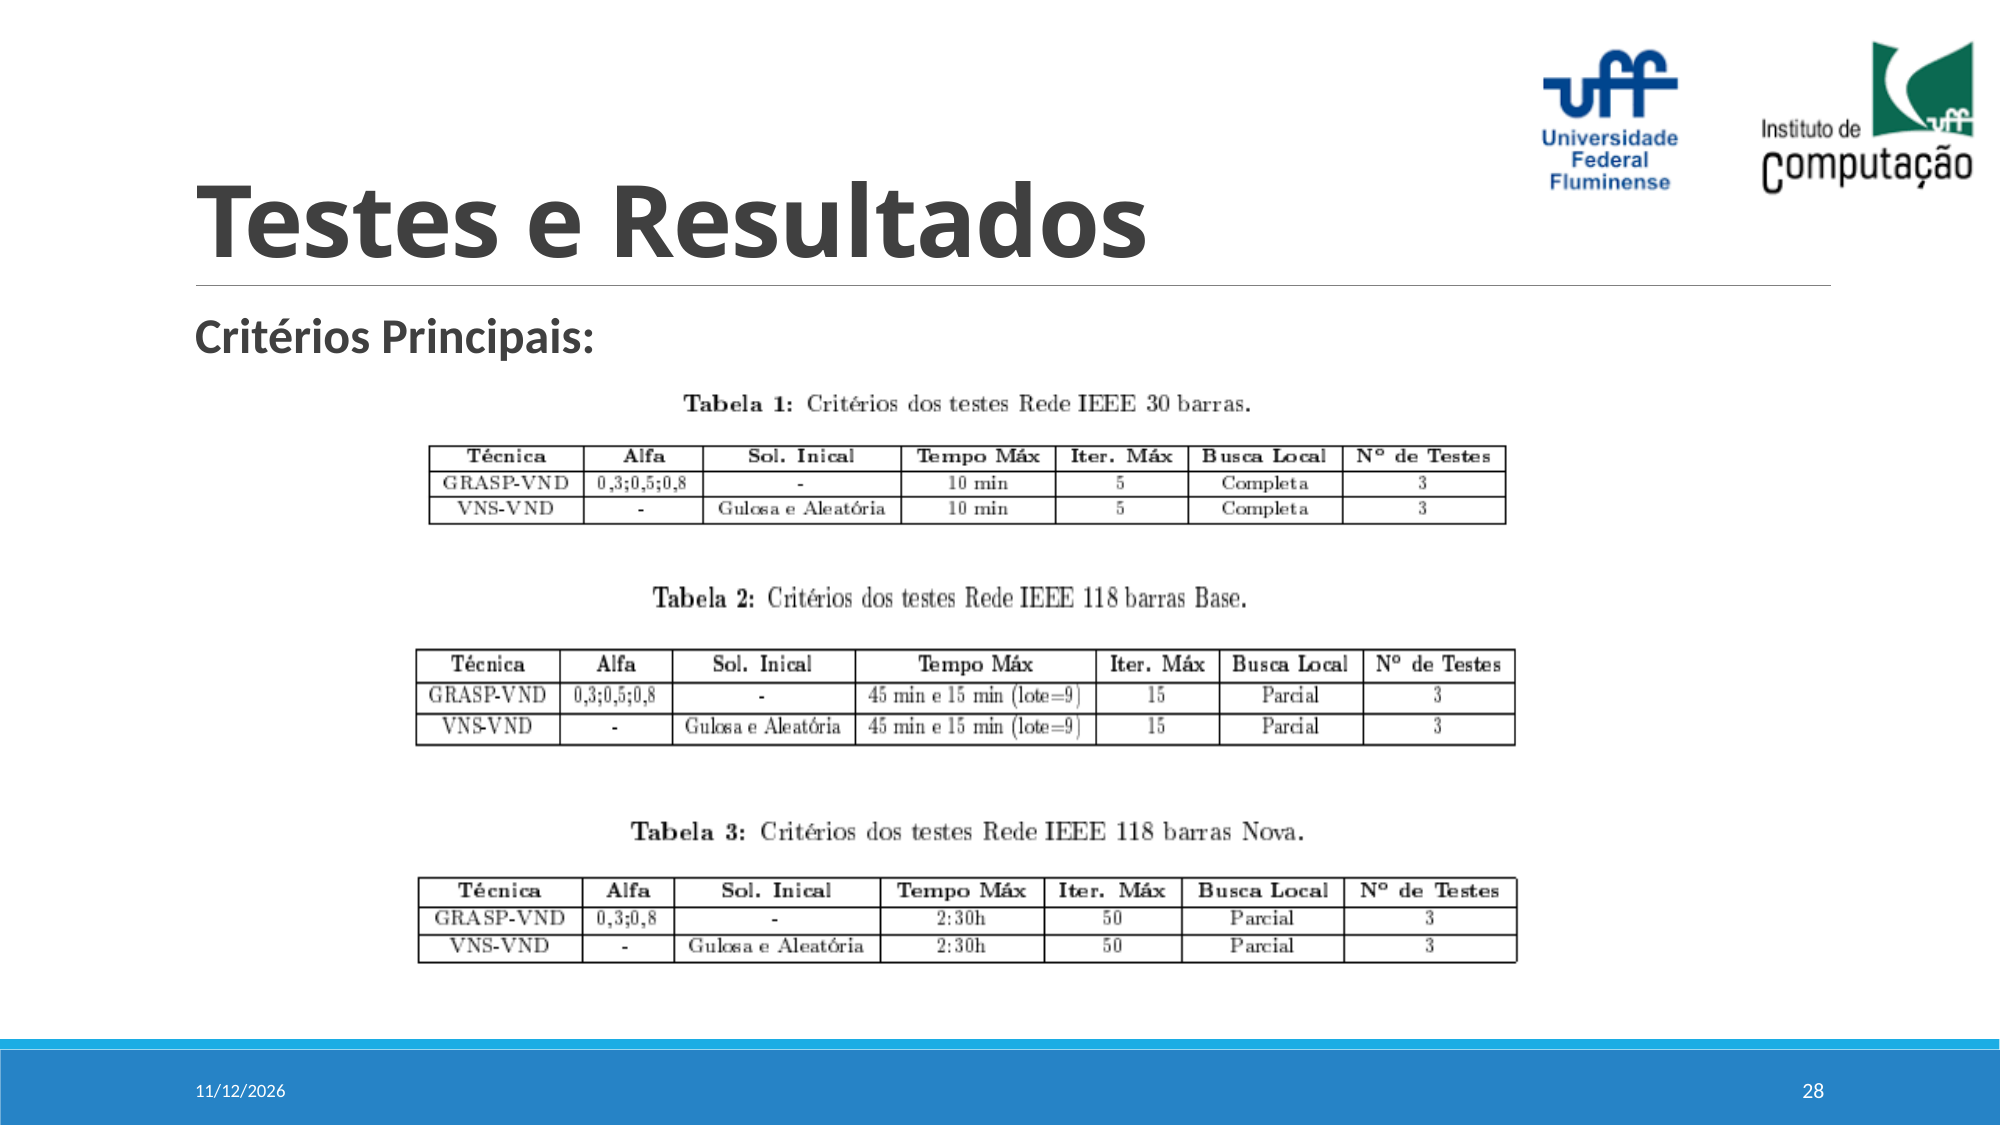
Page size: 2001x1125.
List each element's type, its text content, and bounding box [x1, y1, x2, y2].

title Testes e Resultados [180, 47, 1830, 285]
slide_number 28 [1624, 1059, 1840, 1120]
picture [396, 582, 1528, 759]
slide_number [180, 1059, 586, 1120]
picture [396, 799, 1528, 976]
picture [397, 378, 1528, 543]
list Critérios Principais: [180, 302, 1830, 963]
picture [1463, 10, 2000, 241]
